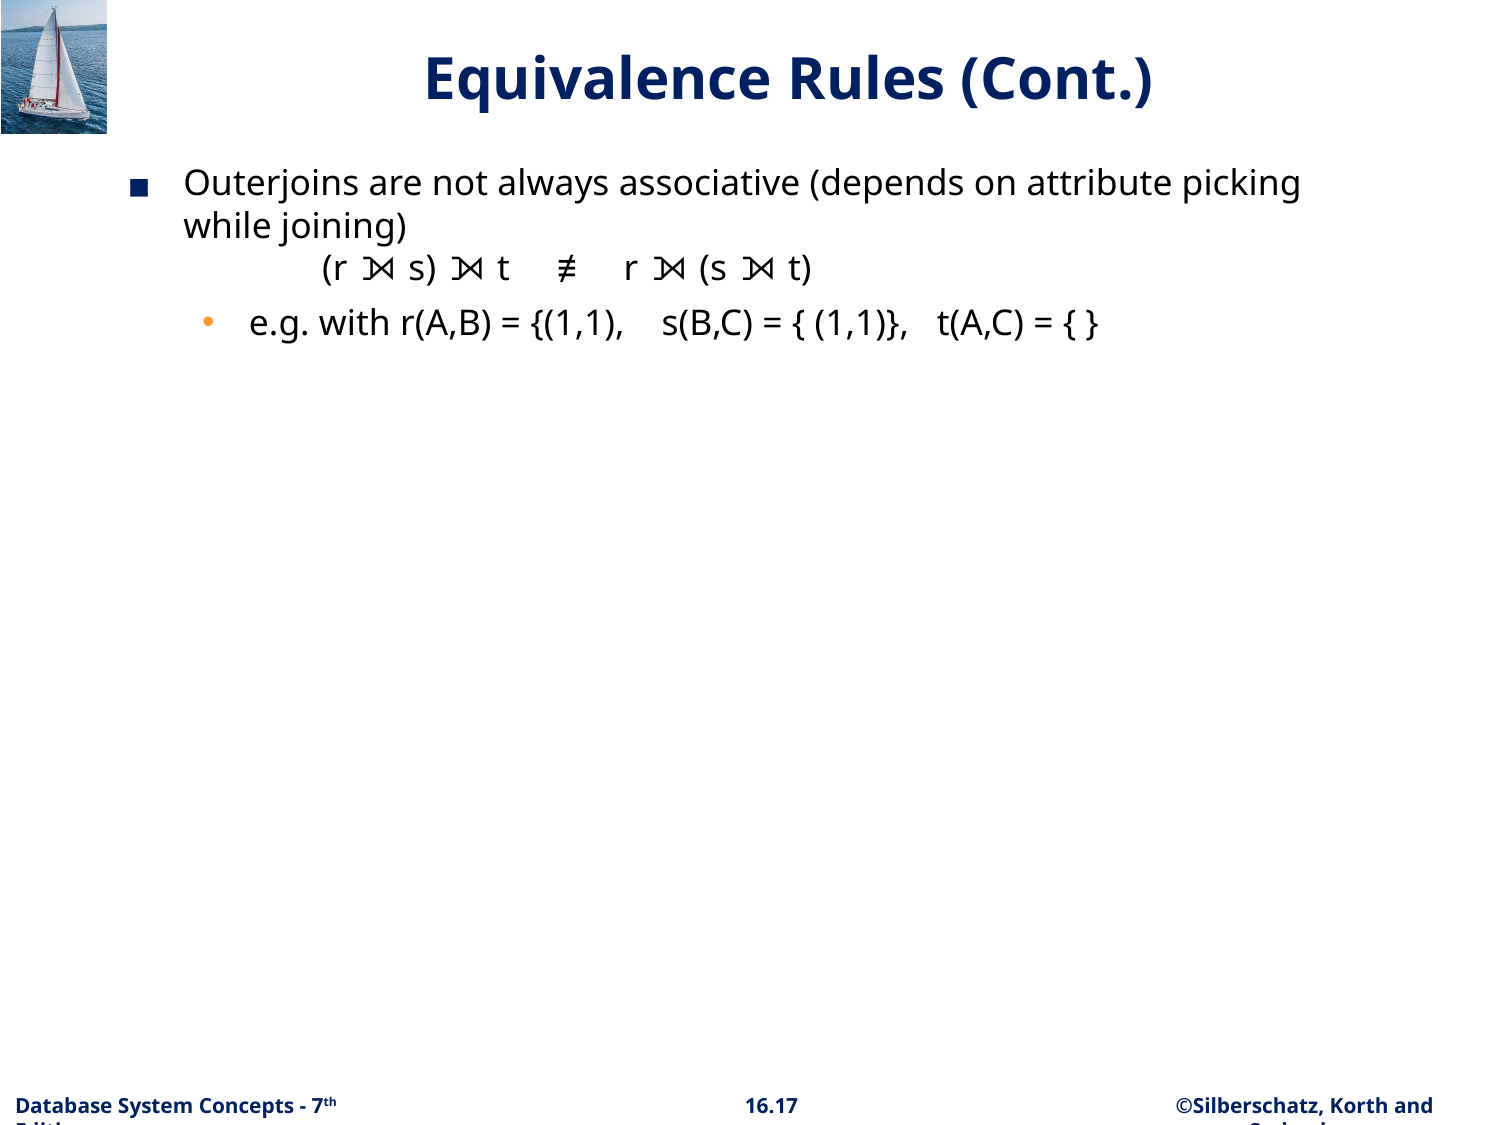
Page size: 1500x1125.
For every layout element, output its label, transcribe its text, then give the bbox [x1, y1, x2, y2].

title Equivalence Rules (Cont.) [126, 19, 1451, 120]
list Outerjoins are not always associative (depends on attribute picking while joining) (r ⟕ s) ⟕ t ≢ r ⟕ (s ⟕ t) e.g. with r(A,B) = {(1,1), s(B,C) = { (1,1)}, t(A,C) = { } [112, 152, 1391, 1079]
picture [1, 0, 107, 134]
